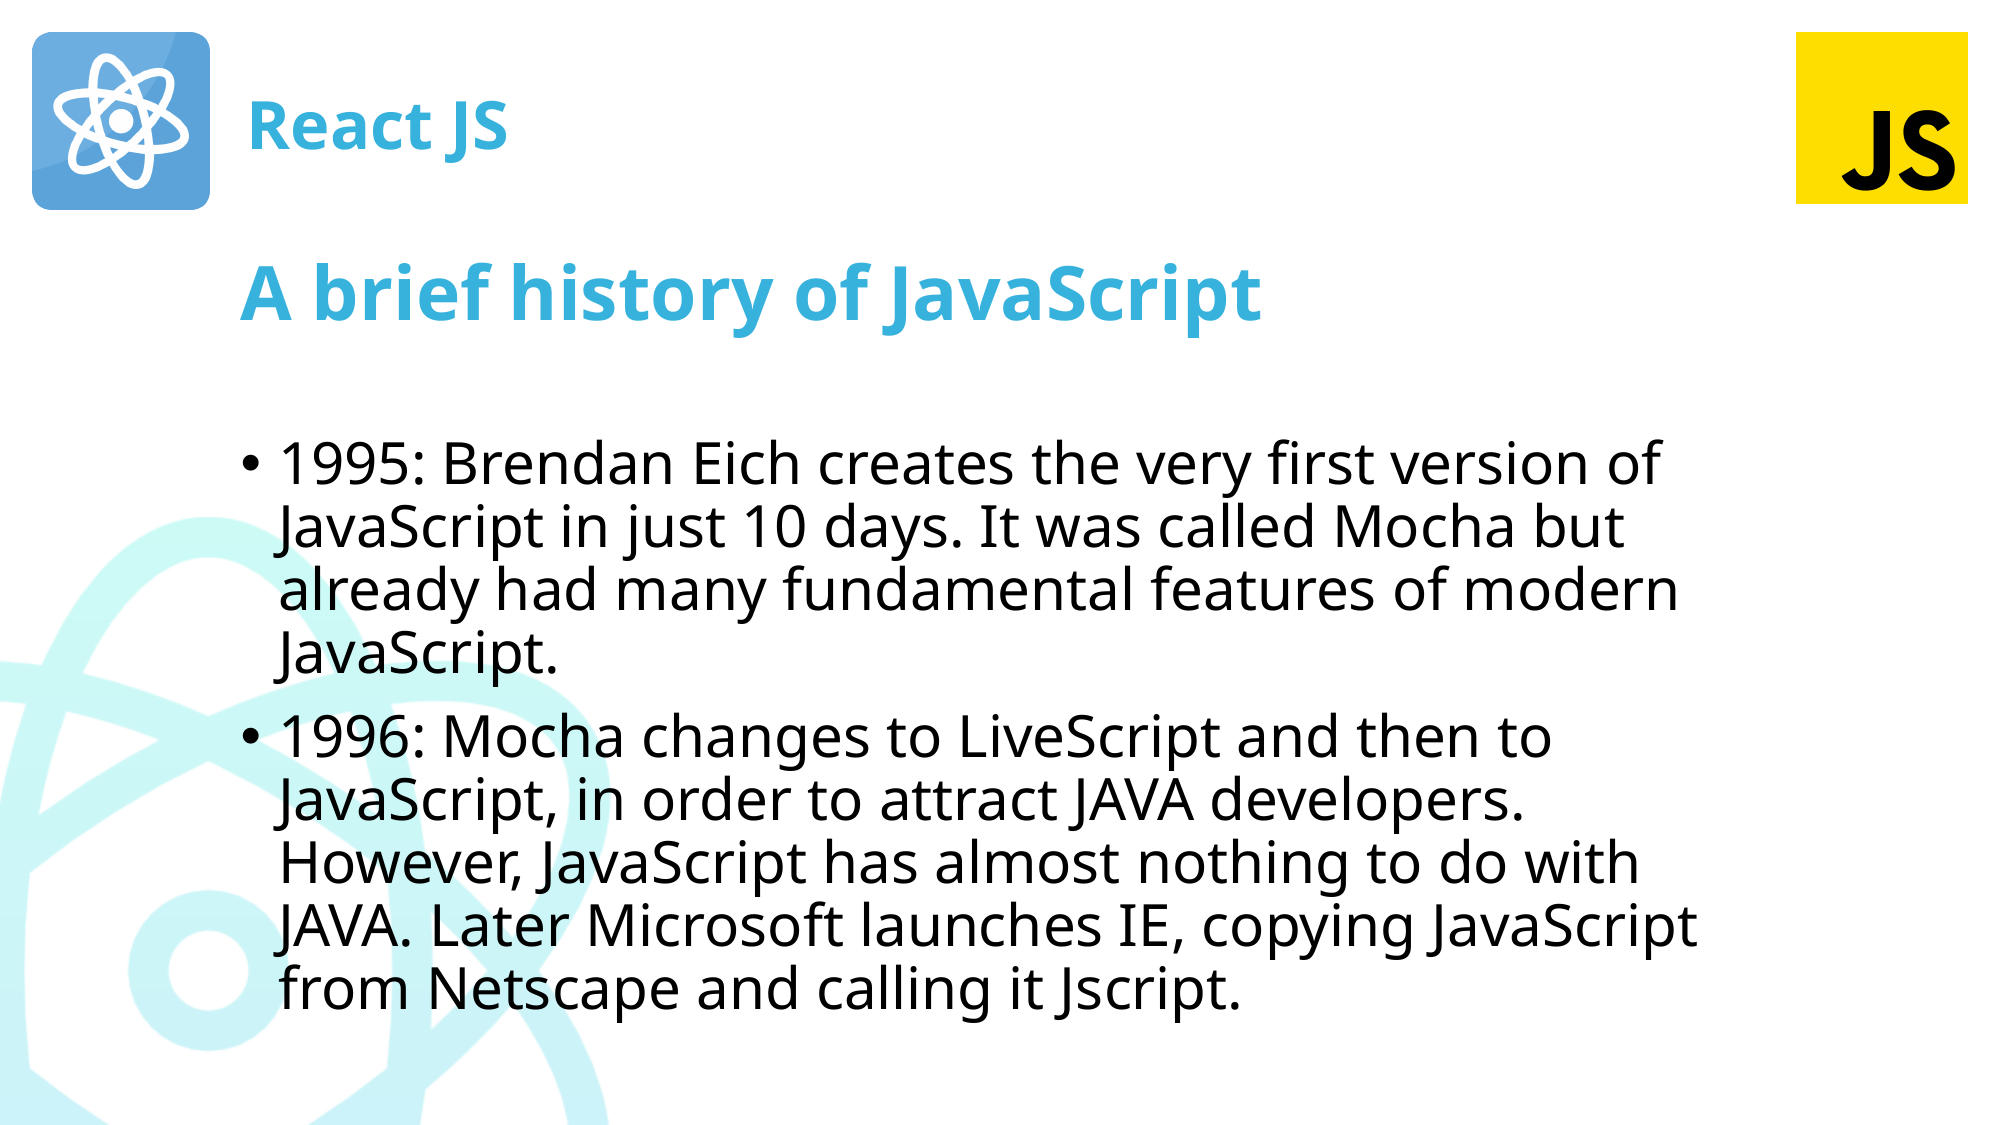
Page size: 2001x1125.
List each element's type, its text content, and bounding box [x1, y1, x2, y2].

picture [32, 32, 210, 210]
list 1995: Brendan Eich creates the very first version of JavaScript in just 10 days. It was called Mocha but already had many fundamental features of modern JavaScript. 1996: Mocha changes to LiveScript and then to JavaScript, in order to attract JAVA developers. However, JavaScript has almost nothing to do with JAVA. Later Microsoft launches IE, copying JavaScript from Netscape and calling it Jscript. [225, 426, 1771, 1014]
picture [1796, 32, 1968, 204]
title A brief history of JavaScript [225, 248, 1771, 389]
